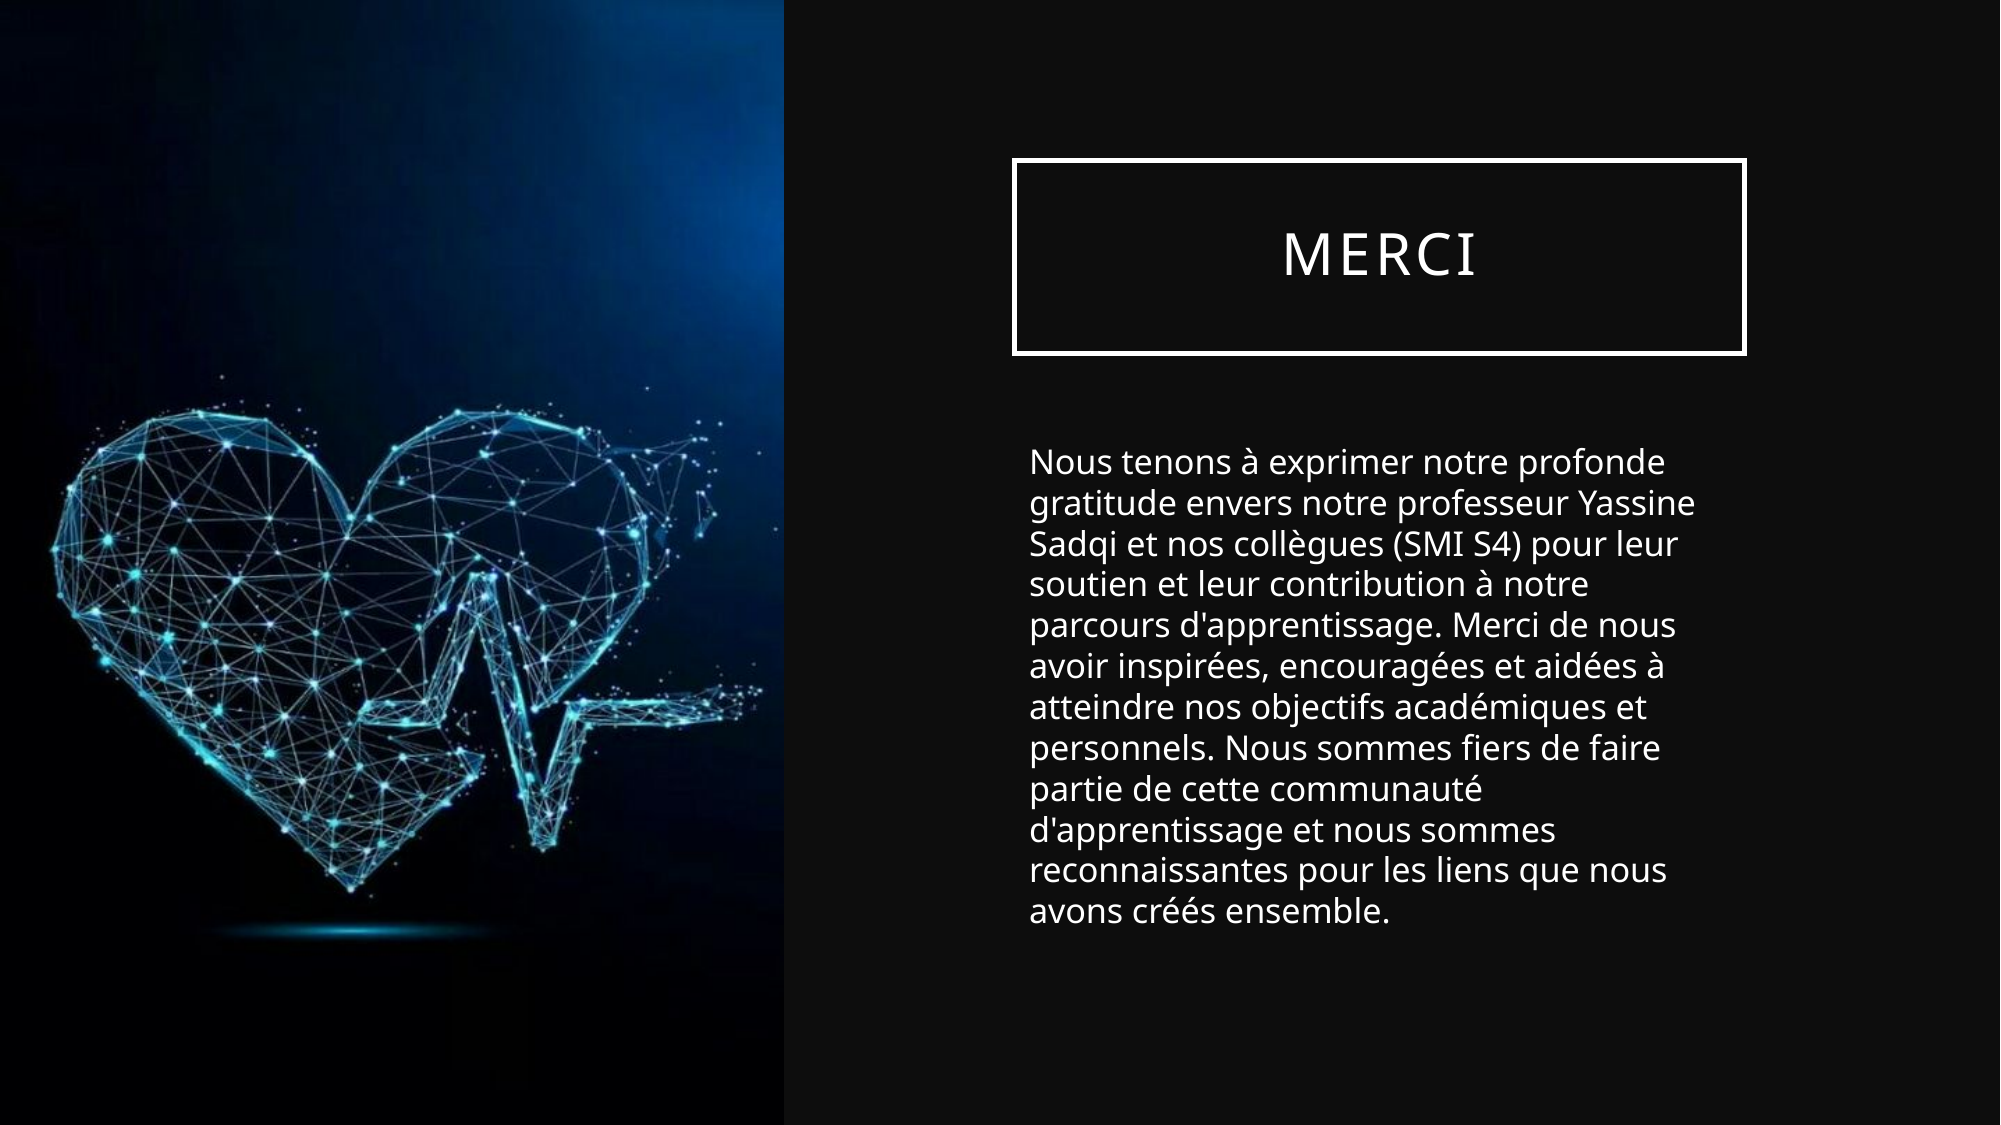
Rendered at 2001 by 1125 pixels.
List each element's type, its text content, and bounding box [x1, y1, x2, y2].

picture [0, 0, 784, 1125]
title Merci [1012, 158, 1747, 356]
list Nous tenons à exprimer notre profonde gratitude envers notre professeur Yassine Sadqi et nos collègues (SMI S4) pour leur soutien et leur contribution à notre parcours d'apprentissage. Merci de nous avoir inspirées, encouragées et aidées à atteindre nos objectifs académiques et personnels. Nous sommes fiers de faire partie de cette communauté d'apprentissage et nous sommes reconnaissantes pour les liens que nous avons créés ensemble. [1014, 432, 1745, 942]
